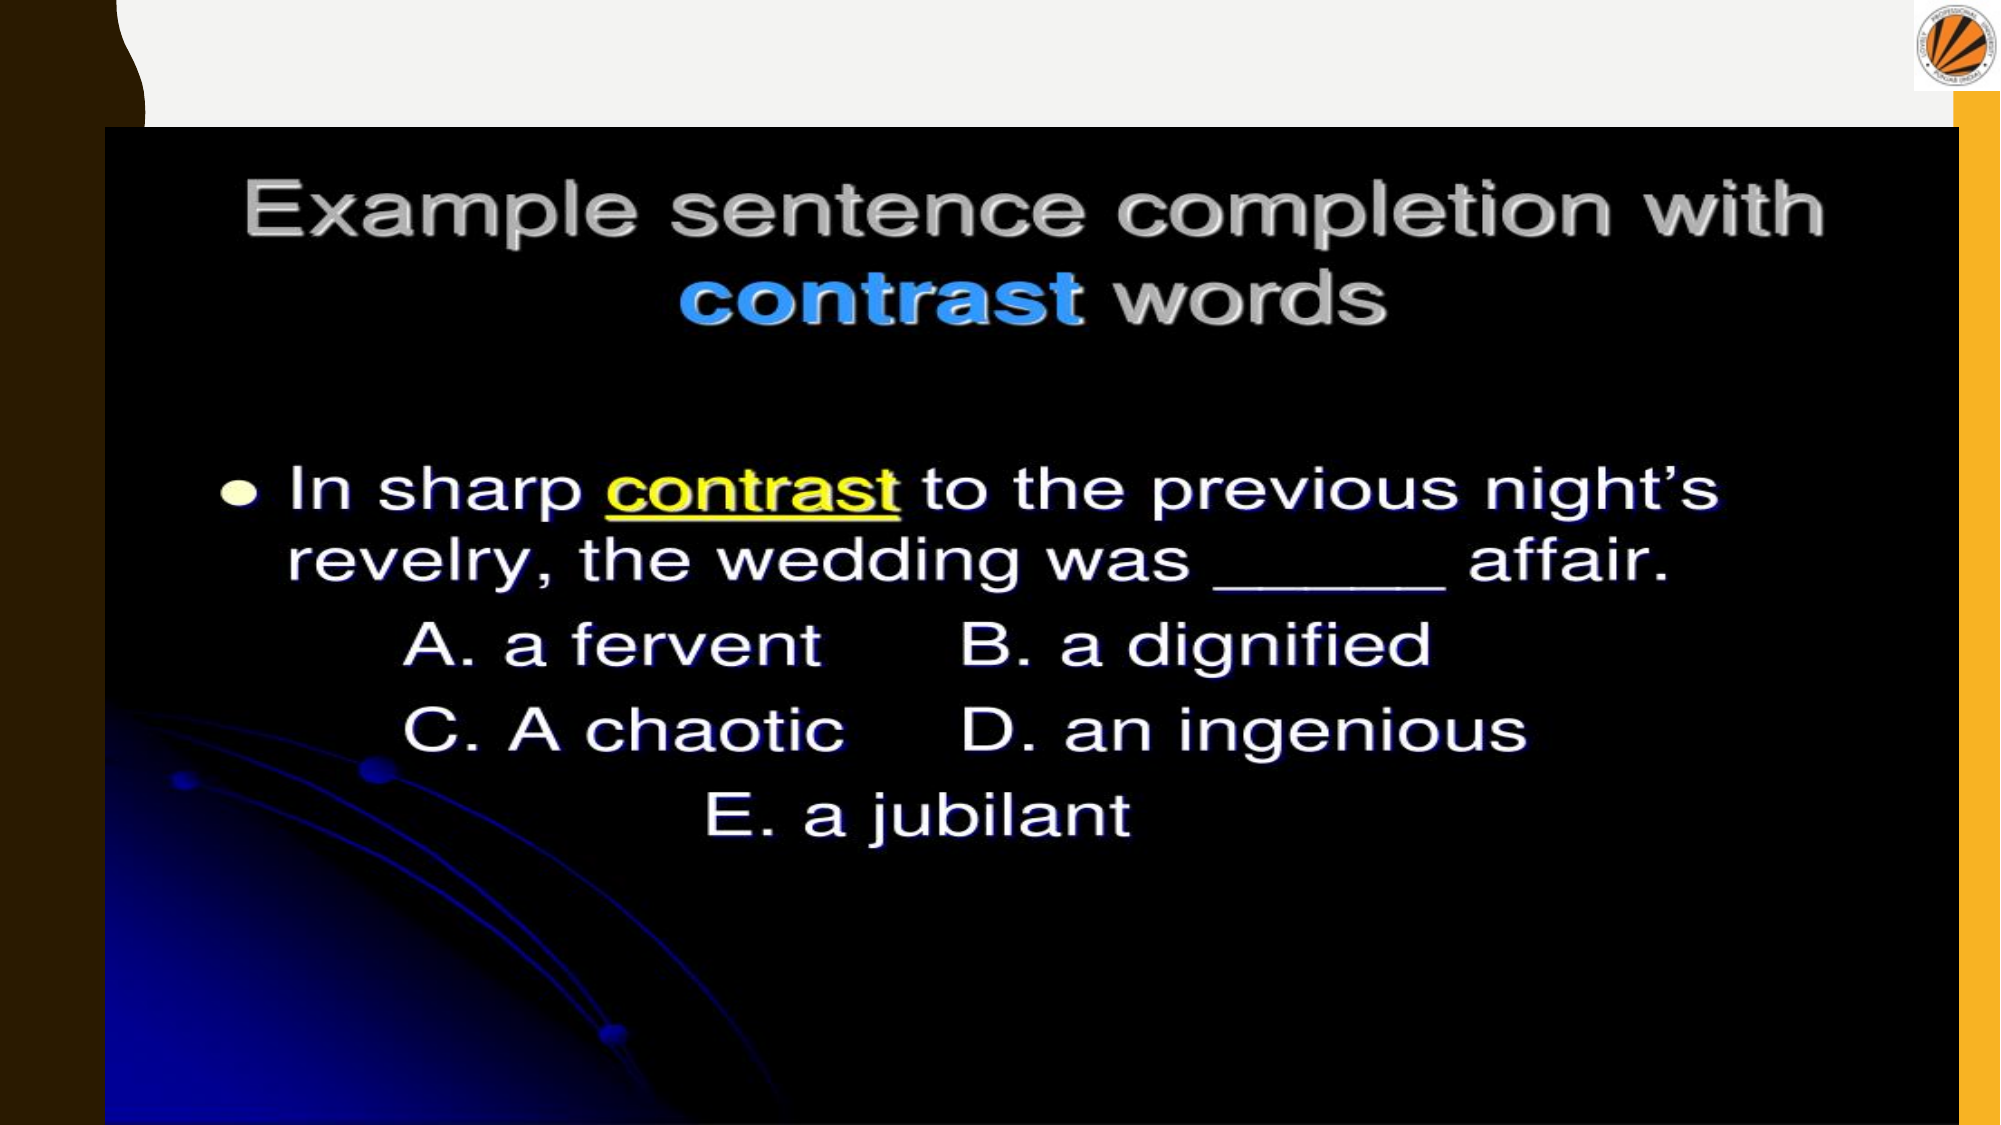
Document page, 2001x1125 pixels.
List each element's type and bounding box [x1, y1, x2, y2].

picture [105, 127, 1959, 1125]
picture [1914, 0, 2000, 91]
